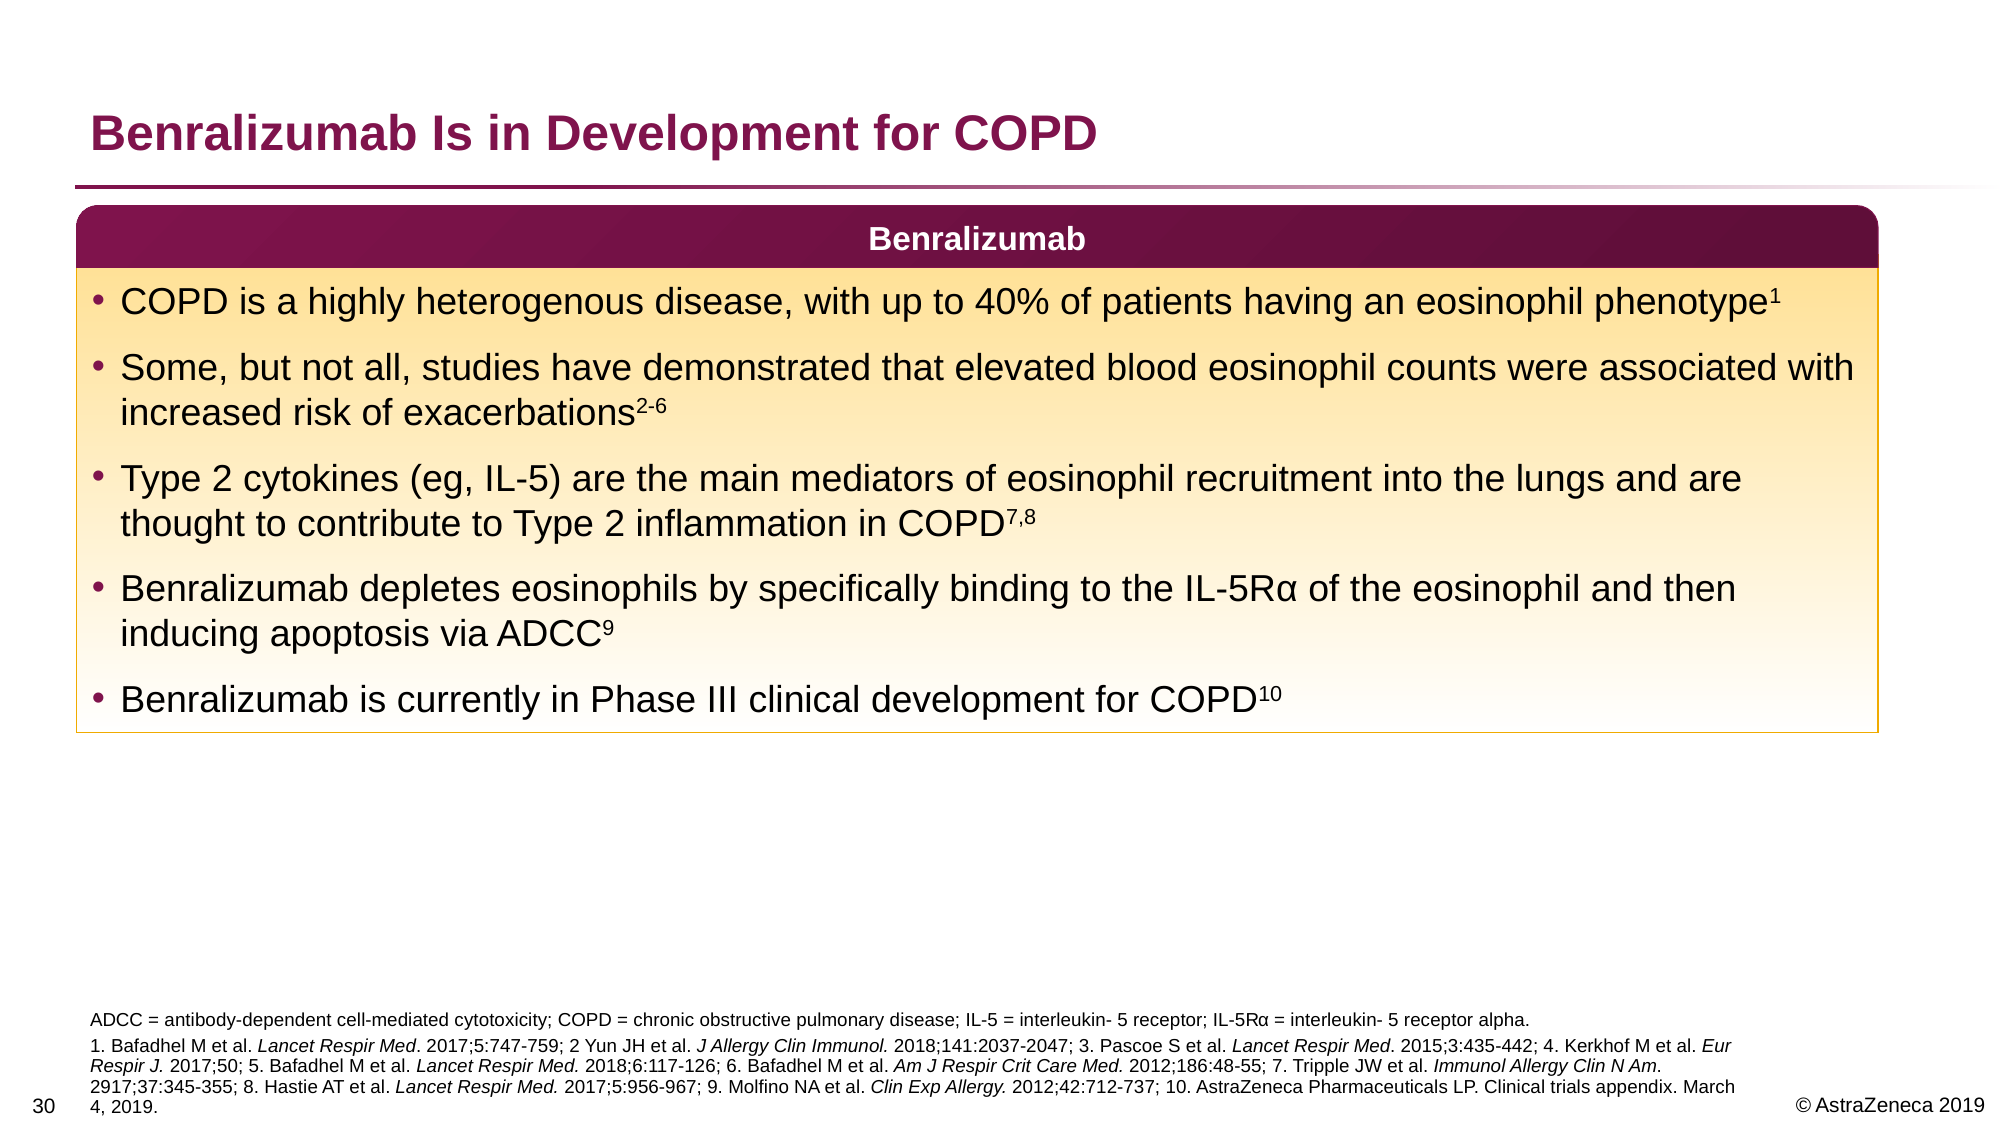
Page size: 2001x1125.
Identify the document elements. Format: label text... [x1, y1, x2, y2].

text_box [76, 205, 1879, 932]
slide_number 29 [0, 1081, 75, 1125]
list ADCC = antibody-dependent cell-mediated cytotoxicity; COPD = chronic obstructive pulmonary disease; IL-5 = interleukin- 5 receptor; IL-5Rα = interleukin- 5 receptor alpha. 1. Bafadhel M et al. Lancet Respir Med. 2017;5:747-759; 2 Yun JH et al. J Allergy Clin Immunol. 2018;141:2037-2047; 3. Pascoe S et al. Lancet Respir Med. 2015;3:435-442; 4. Kerkhof M et al. Eur Respir J. 2017;50; 5. Bafadhel M et al. Lancet Respir Med. 2018;6:117-126; 6. Bafadhel M et al. Am J Respir Crit Care Med. 2012;186:48-55; 7. Tripple JW et al. Immunol Allergy Clin N Am. 2917;37:345-355; 8. Hastie AT et al. Lancet Respir Med. 2017;5:956-967; 9. Molfino NA et al. Clin Exp Allergy. 2012;42:712-737; 10. AstraZeneca Pharmaceuticals LP. Clinical trials appendix. March 4, 2019. [75, 959, 1760, 1125]
title Benralizumab Is in Development for COPD [75, 37, 1925, 169]
